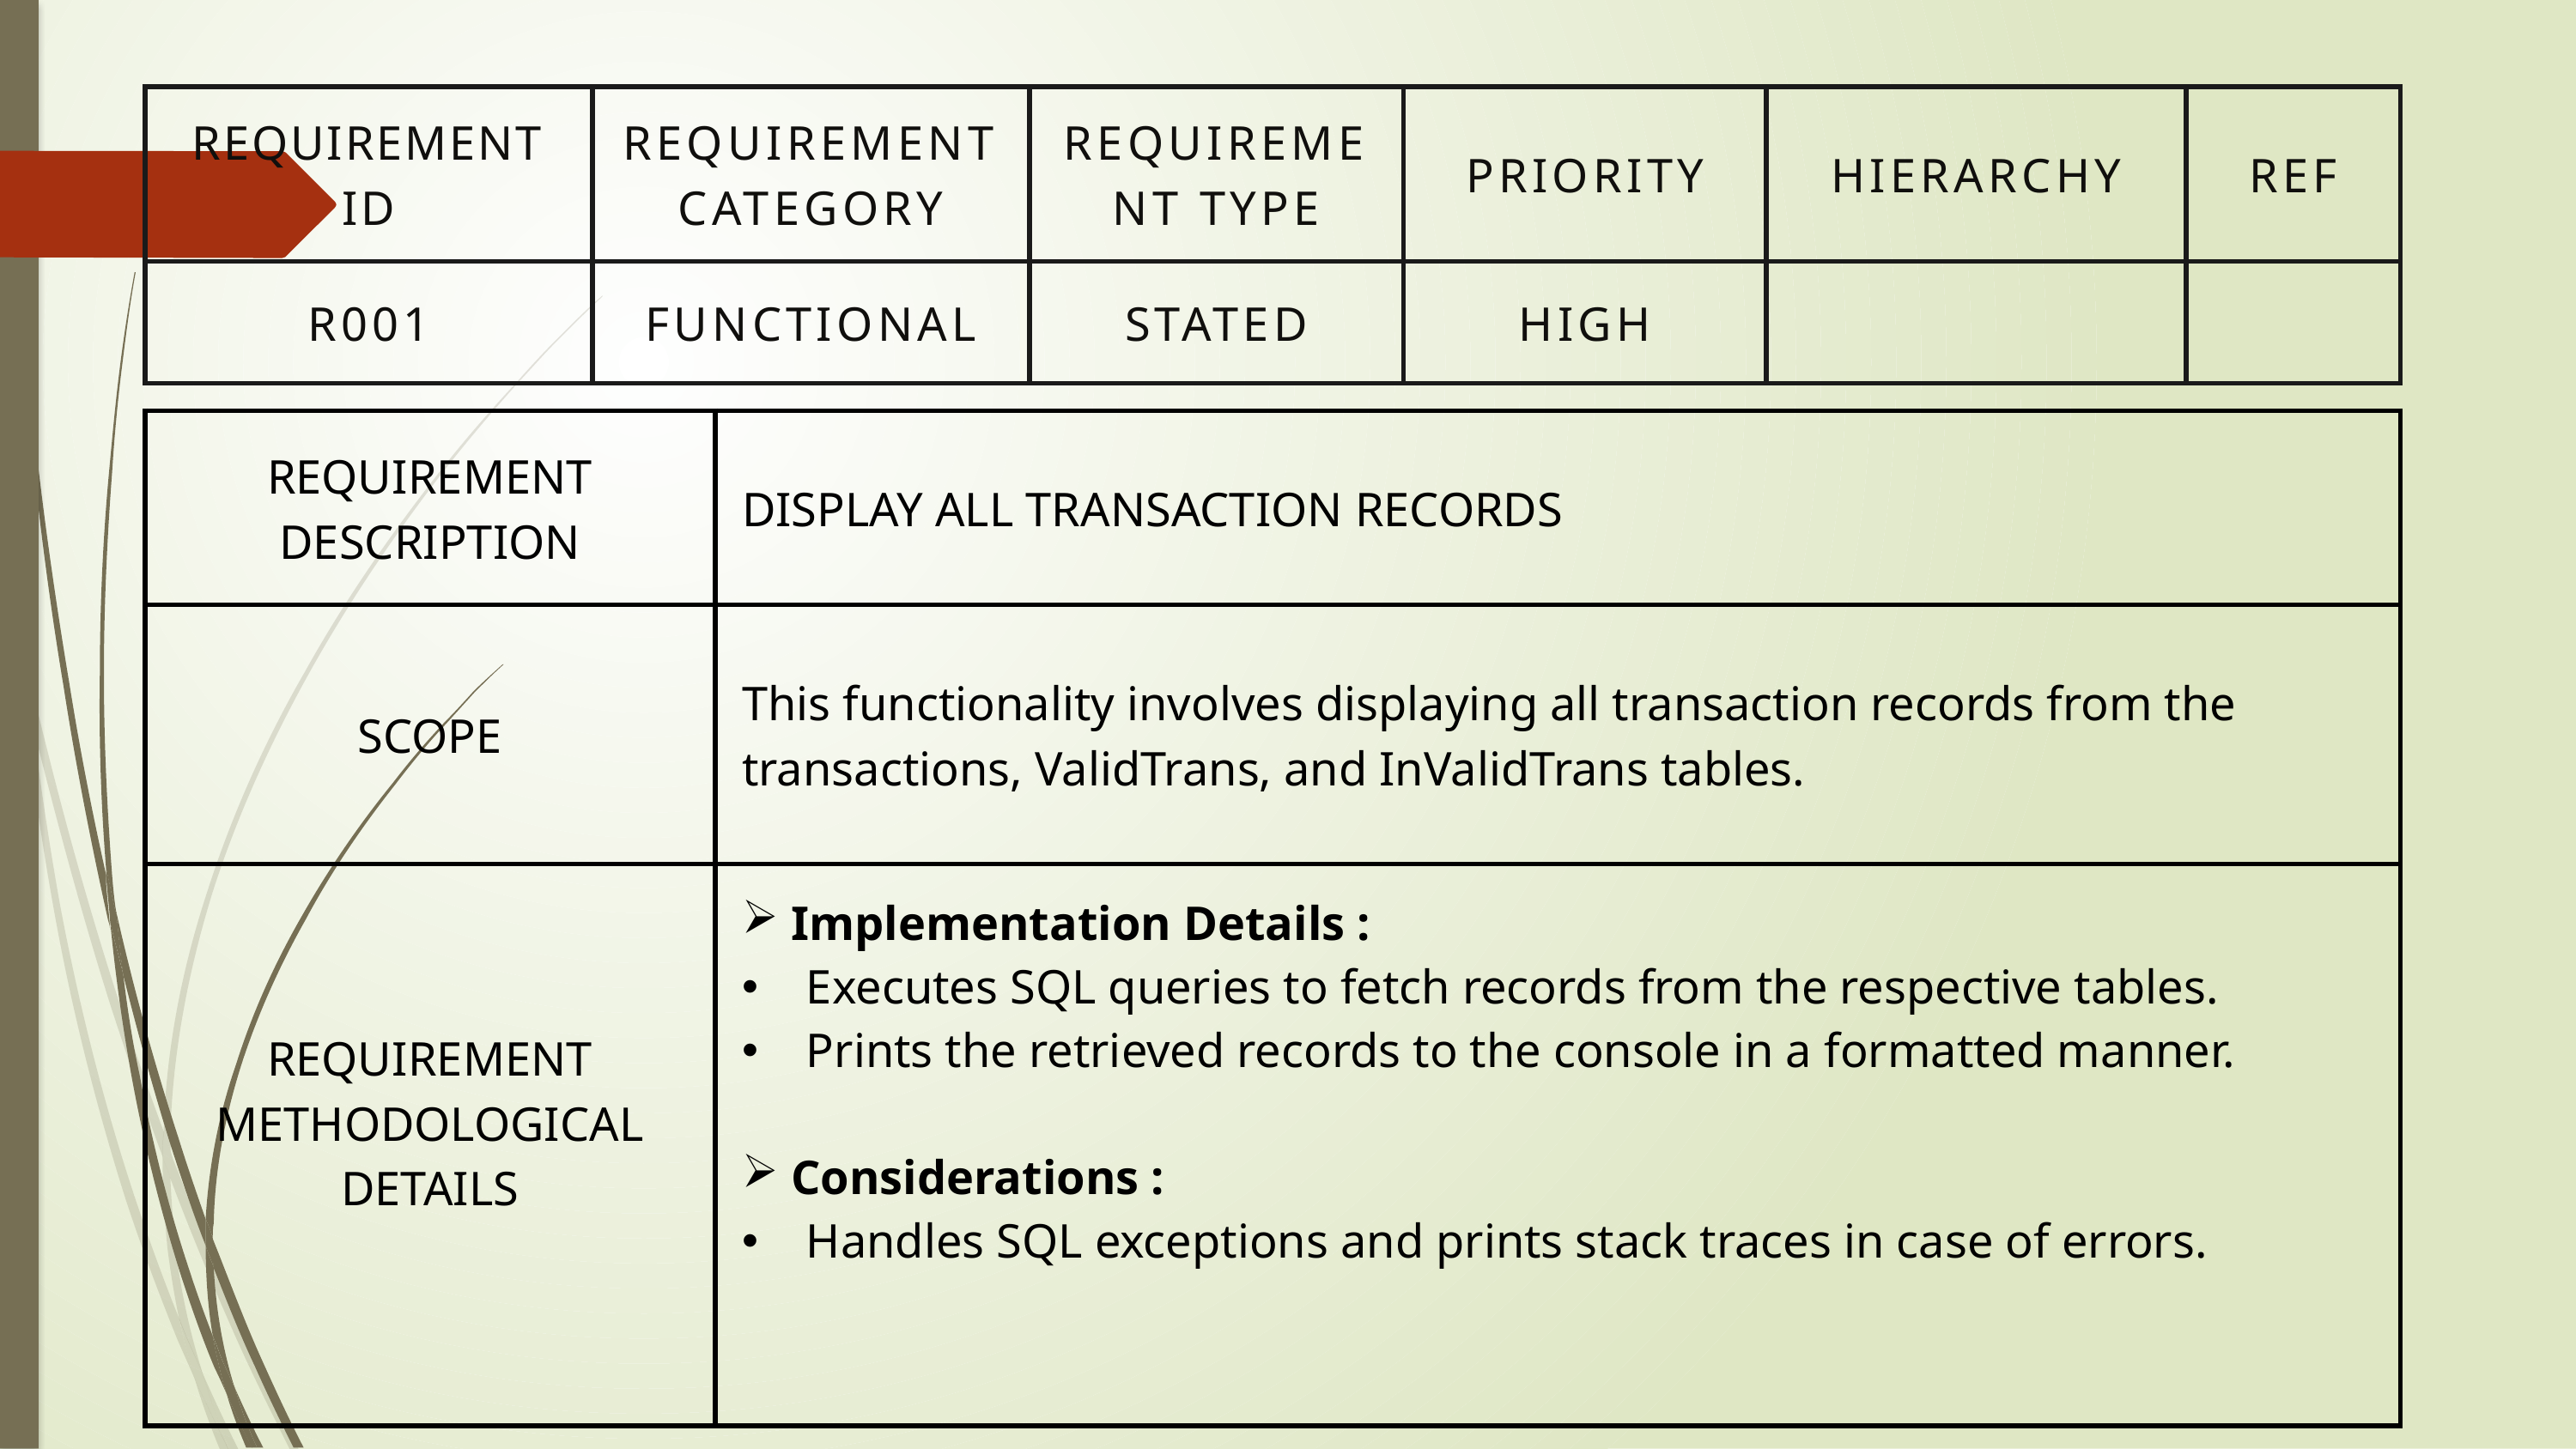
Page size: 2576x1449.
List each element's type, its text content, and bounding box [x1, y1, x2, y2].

table_cell SCOPE [148, 607, 713, 862]
table_cell This functionality involves displaying all transaction records from the transactions, ValidTrans, and InValidTrans tables. [718, 607, 2398, 862]
table_cell Implementation Details : Executes SQL queries to fetch records from the respective tables. Prints the retrieved records to the console in a formatted manner. Considerations : Handles SQL exceptions and prints stack traces in case of errors. [718, 866, 2398, 1423]
table_header REQUIREMENT TYPE [1032, 89, 1401, 259]
table_header PRIORITY [1406, 89, 1764, 259]
table_header REF [2189, 89, 2398, 259]
table_header REQUIREMENT ID [148, 89, 590, 259]
table_cell [2189, 264, 2398, 381]
table_cell [1769, 264, 2184, 381]
table_cell HIGH [1406, 264, 1764, 381]
table_cell R001 [148, 264, 590, 381]
table_cell REQUIREMENT METHODOLOGICAL DETAILS [148, 866, 713, 1423]
table_cell FUNCTIONAL [595, 264, 1027, 381]
table_header REQUIREMENT DESCRIPTION [148, 413, 713, 603]
table_header HIERARCHY [1769, 89, 2184, 259]
table_cell STATED [1032, 264, 1401, 381]
table_header REQUIREMENT CATEGORY [595, 89, 1027, 259]
table_header DISPLAY ALL TRANSACTION RECORDS [718, 413, 2398, 603]
